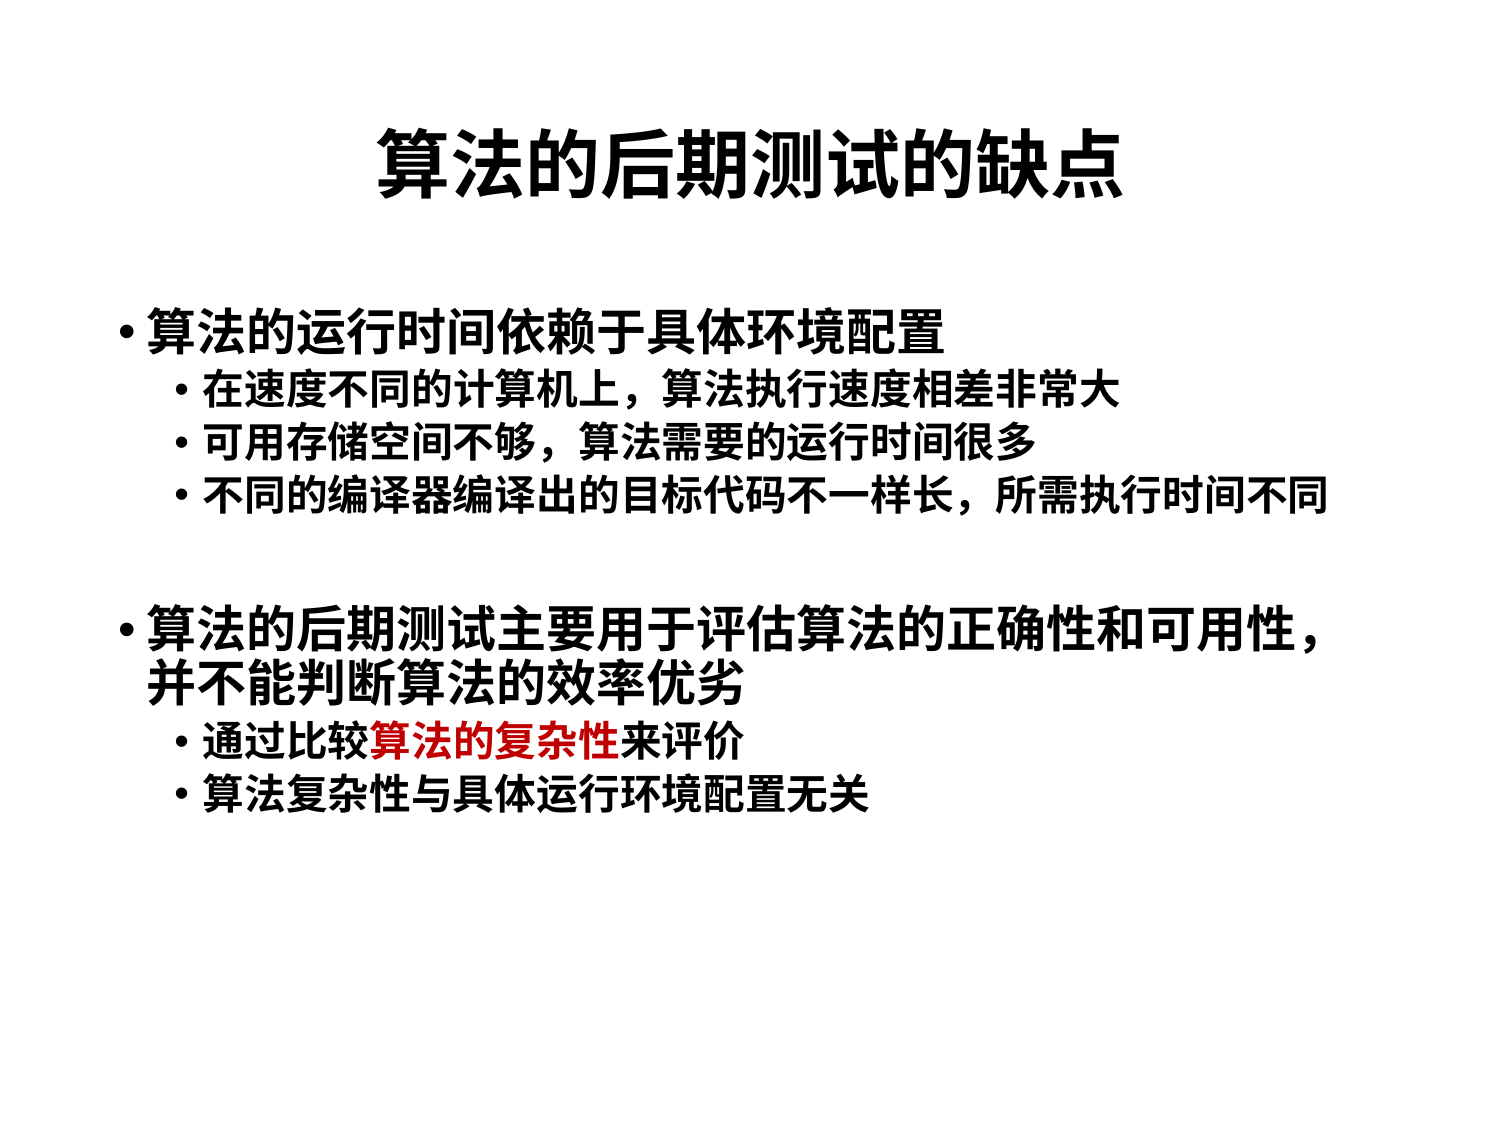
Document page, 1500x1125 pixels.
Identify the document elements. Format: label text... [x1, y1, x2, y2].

list 算法的运行时间依赖于具体环境配置 在速度不同的计算机上，算法执行速度相差非常大 可用存储空间不够，算法需要的运行时间很多 不同的编译器编译出的目标代码不一样长，所需执行时间不同 算法的后期测试主要用于评估算法的正确性和可用性，并不能判断算法的效率优劣 通过比较算法的复杂性来评价 算法复杂性与具体运行环境配置无关 [103, 299, 1397, 1014]
title 算法的后期测试的缺点 [103, 59, 1397, 278]
